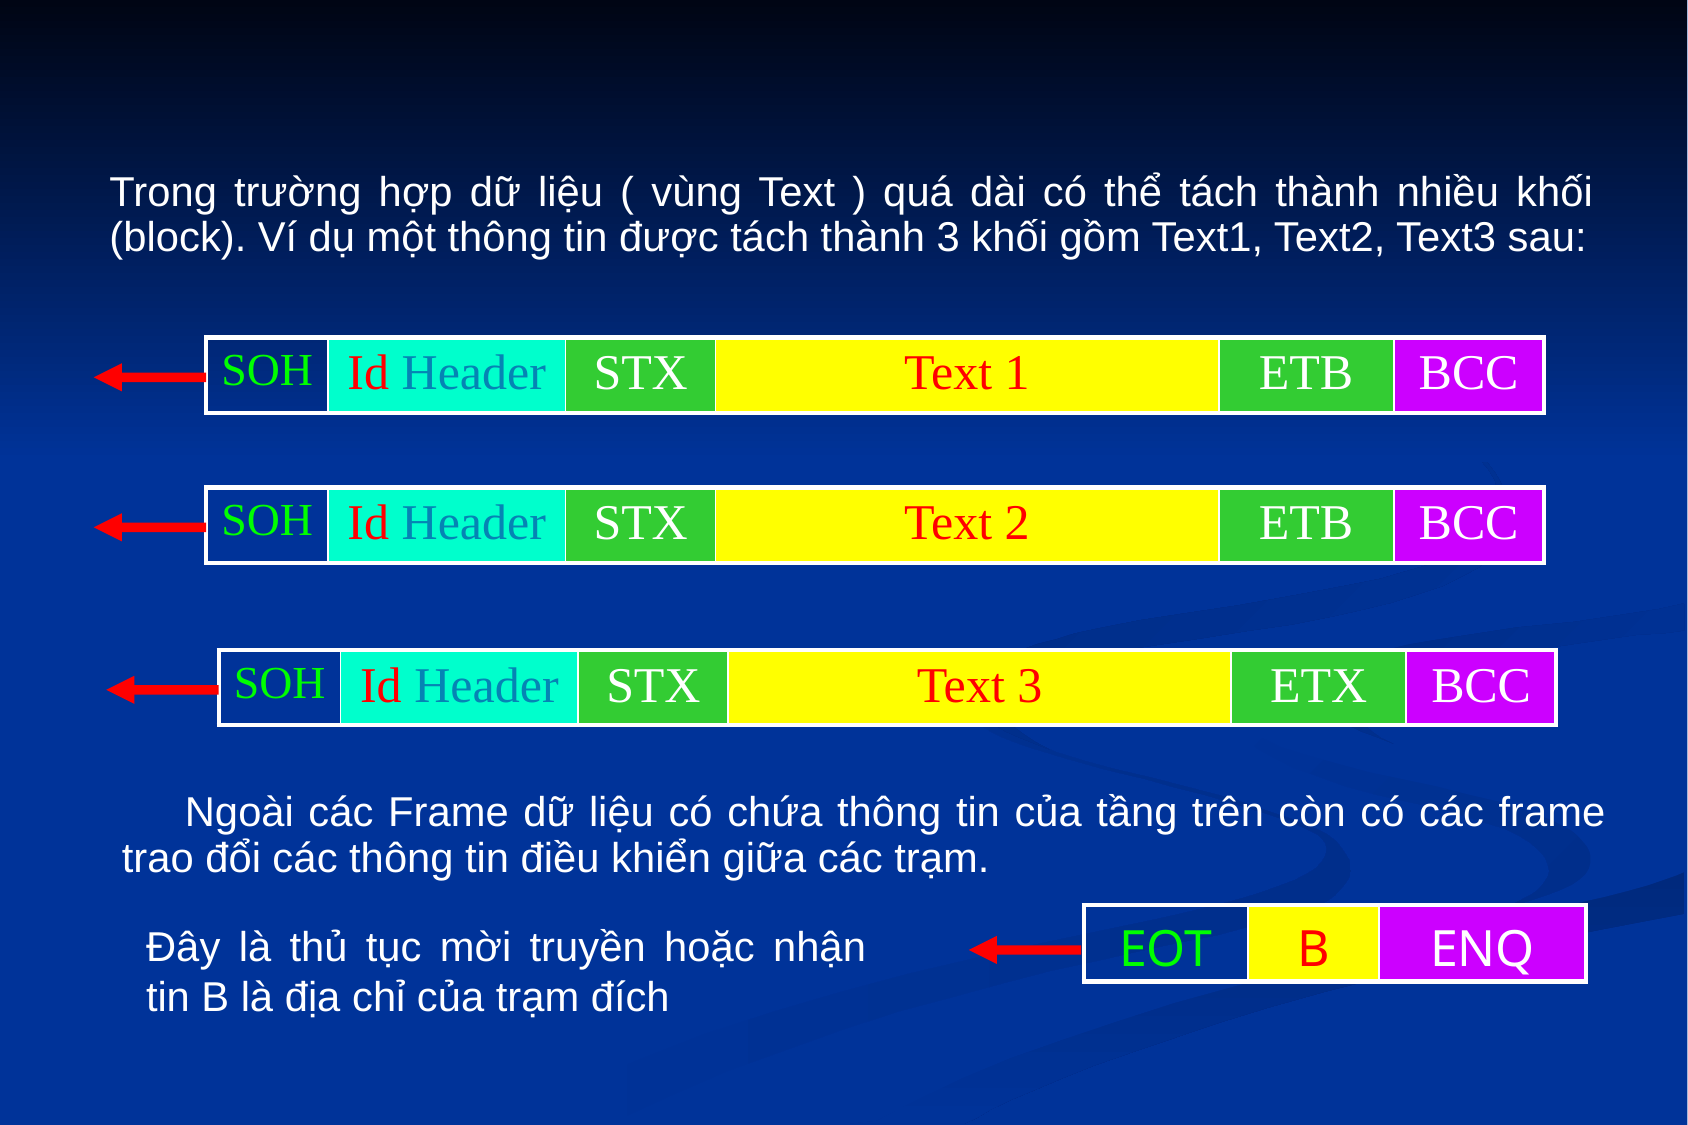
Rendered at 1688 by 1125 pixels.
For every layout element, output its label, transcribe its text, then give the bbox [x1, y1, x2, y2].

table_header BCC [1395, 340, 1542, 411]
text_box Ngoài các Frame dữ liệu có chứa thông tin của tầng trên còn có các frame trao đổi các thông tin điều khiển giữa các trạm. [106, 778, 1622, 889]
table_header STX [566, 490, 715, 561]
table_header ENQ [1380, 907, 1584, 979]
table_header SOH [208, 490, 327, 561]
table_header ETB [1220, 490, 1393, 561]
text_box Trong trường hợp dữ liệu ( vùng Text ) quá dài có thể tách thành nhiều khối (block). Ví dụ một thông tin được tách thành 3 khối gồm Text1, Text2, Text3 sau: [93, 162, 1610, 268]
table_header STX [579, 652, 727, 723]
table_header Id Header [329, 490, 565, 561]
table_header B [1249, 907, 1378, 979]
text_box Đây là thủ tục mời truyền hoặc nhận tin B là địa chỉ của trạm đích [131, 912, 882, 1028]
table_header BCC [1407, 652, 1554, 723]
text_box [93, 371, 207, 384]
table_header Id Header [329, 340, 565, 411]
table_header ETX [1232, 652, 1405, 723]
text_box [106, 683, 219, 697]
table_header STX [566, 340, 715, 411]
table_header BCC [1395, 490, 1542, 561]
table_header ETB [1220, 340, 1393, 411]
table_header Text 2 [716, 490, 1218, 561]
table_header Text 1 [716, 340, 1218, 411]
table_header EOT [1086, 907, 1247, 979]
table_header SOH [221, 652, 340, 723]
text_box [968, 943, 1082, 957]
table_header Text 3 [729, 652, 1230, 723]
table_header Id Header [341, 652, 577, 723]
text_box [93, 521, 207, 534]
table_header SOH [208, 340, 327, 411]
